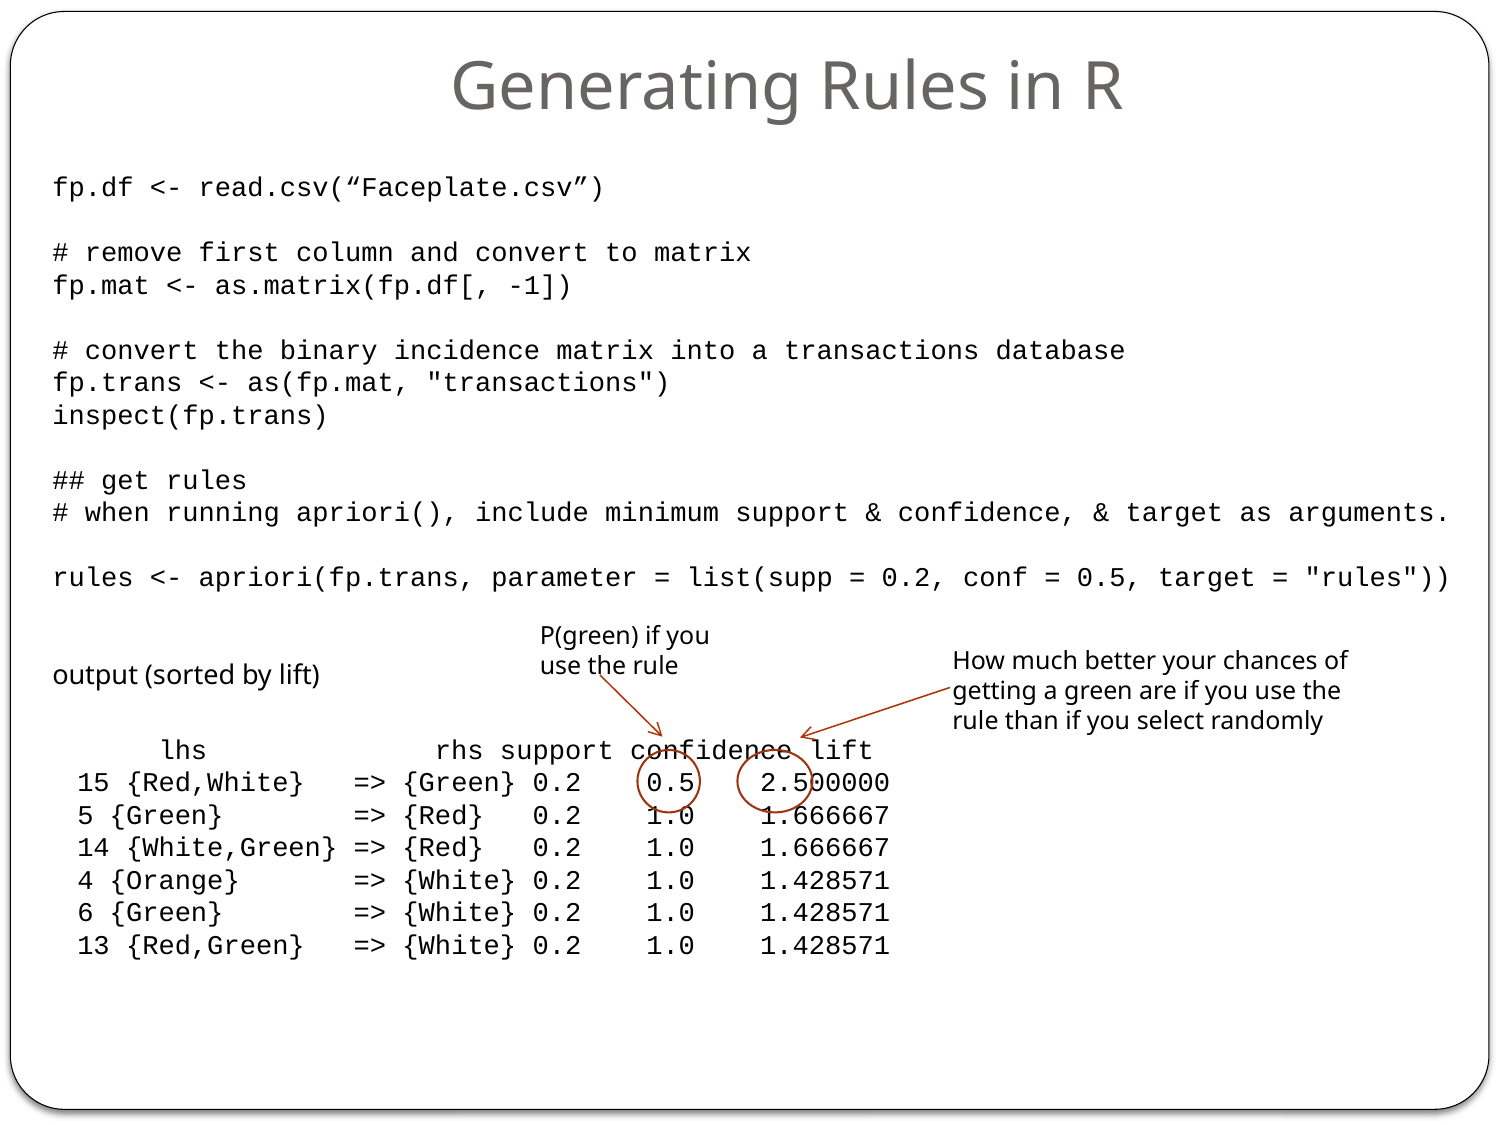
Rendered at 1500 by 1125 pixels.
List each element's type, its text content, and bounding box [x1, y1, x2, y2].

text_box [599, 674, 663, 737]
text_box fp.df <- read.csv(“Faceplate.csv”) # remove first column and convert to matrix fp.mat <- as.matrix(fp.df[, -1]) # convert the binary incidence matrix into a transactions database fp.trans <- as(fp.mat, "transactions") inspect(fp.trans) ## get rules # when running apriori(), include minimum support & confidence, & target as arguments. rules <- apriori(fp.trans, parameter = list(supp = 0.2, conf = 0.5, target = "rules")) output (sorted by lift) [37, 162, 1475, 697]
title Generating Rules in R [149, 44, 1426, 138]
text_box lhs rhs support confidence lift 15 {Red,White} => {Green} 0.2 0.5 2.500000 5 {Green} => {Red} 0.2 1.0 1.666667 14 {White,Green} => {Red} 0.2 1.0 1.666667 4 {Orange} => {White} 0.2 1.0 1.428571 6 {Green} => {White} 0.2 1.0 1.428571 13 {Red,Green} => {White} 0.2 1.0 1.428571 [62, 724, 1363, 968]
text_box P(green) if you use the rule [525, 612, 725, 718]
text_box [799, 687, 951, 738]
text_box [736, 748, 814, 814]
text_box How much better your chances of getting a green are if you use the rule than if you select randomly [937, 637, 1375, 743]
text_box [636, 748, 701, 814]
